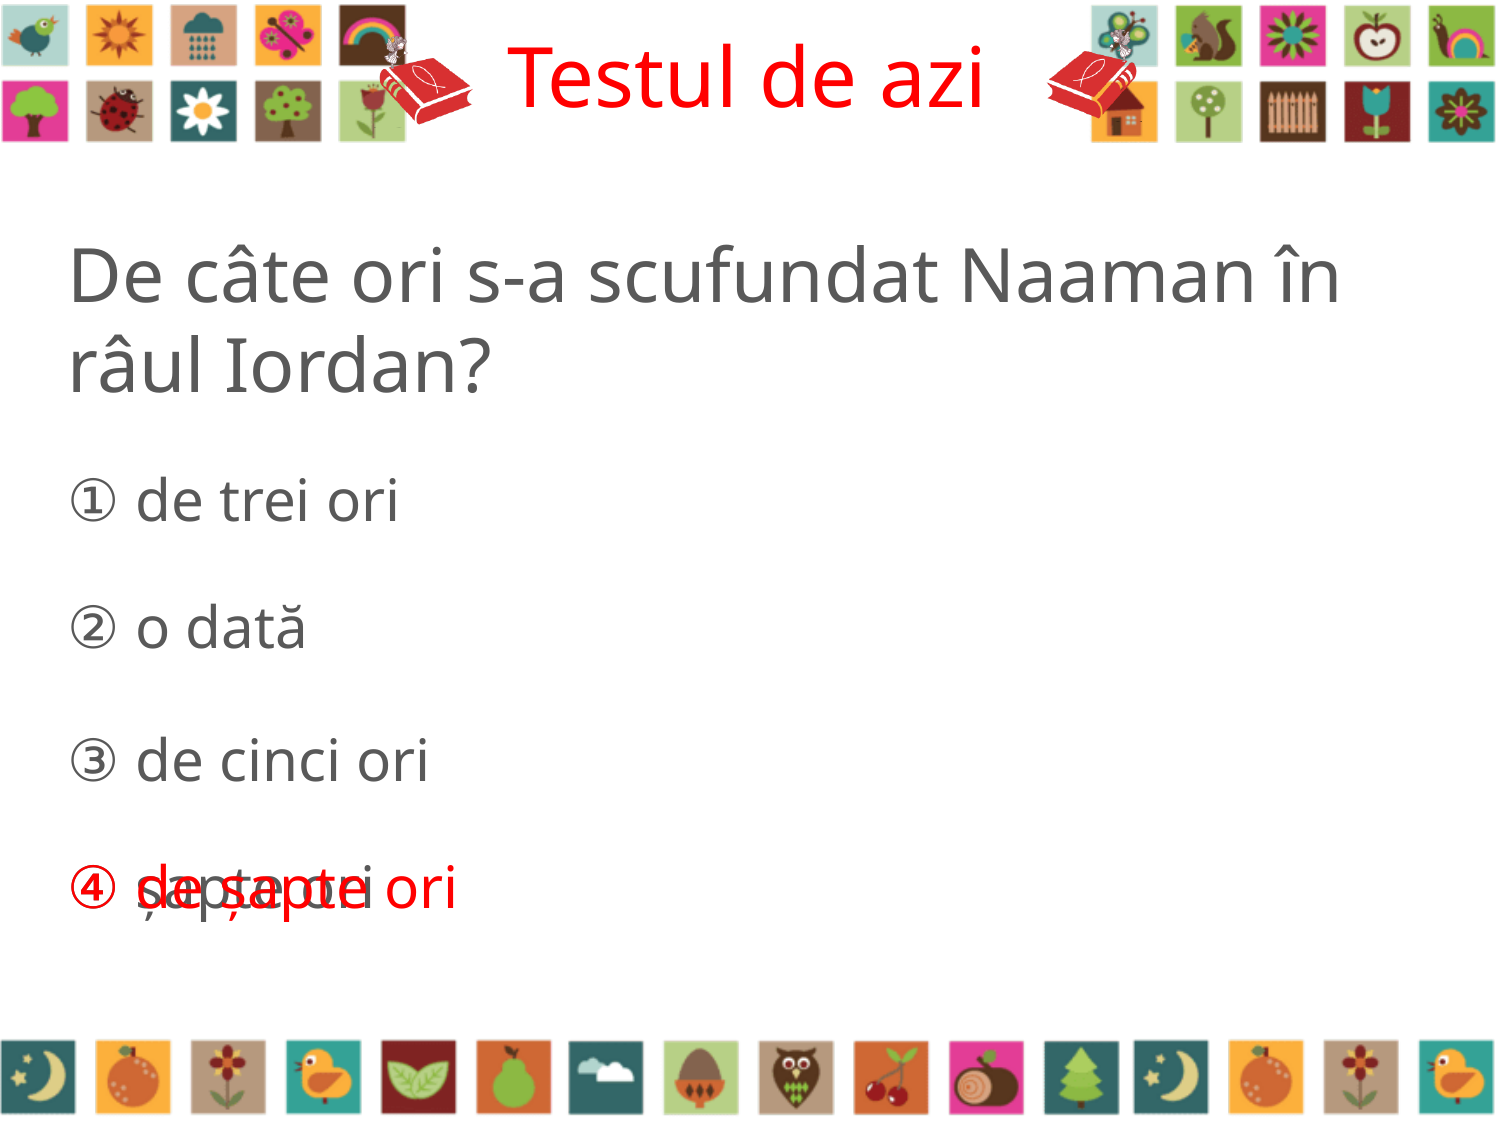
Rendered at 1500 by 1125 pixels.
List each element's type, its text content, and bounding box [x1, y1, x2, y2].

text_box ② o dată [53, 582, 1436, 668]
text_box ③ de cinci ori [53, 716, 1483, 801]
text_box ① de trei ori [53, 456, 1436, 541]
text_box Testul de azi [425, 16, 1077, 131]
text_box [0, 1028, 1500, 1118]
picture [1014, 3, 1500, 150]
text_box De câte ori s-a scufundat Naaman în râul Iordan? [53, 219, 1436, 415]
picture [0, 3, 505, 150]
text_box ④ de șapte ori [53, 842, 1483, 928]
